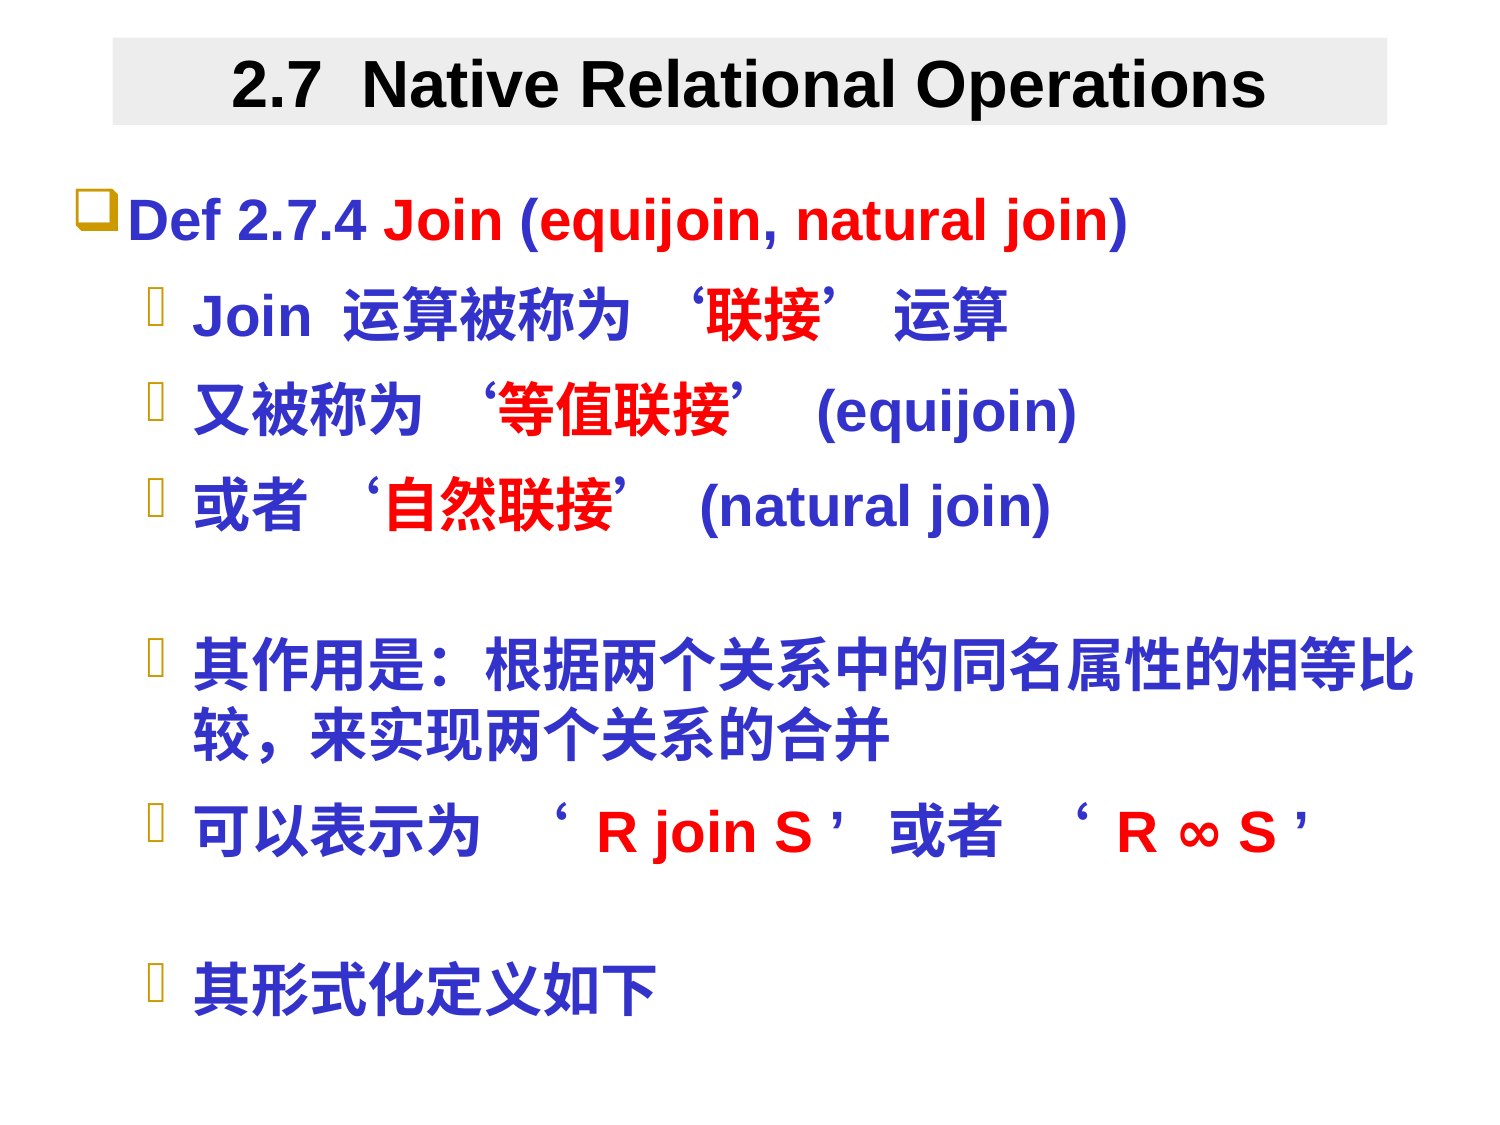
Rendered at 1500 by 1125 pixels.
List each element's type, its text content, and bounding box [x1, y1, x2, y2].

title 2.7 Native Relational Operations [112, 37, 1388, 126]
list Def 2.7.4 Join (equijoin, natural join) Join 运算被称为 ‘联接’ 运算 又被称为 ‘等值联接’ (equijoin) 或者 ‘自然联接’ (natural join) 其作用是：根据两个关系中的同名属性的相等比较，来实现两个关系的合并 可以表示为 ‘ R join S ’ 或者 ‘ R ∞ S ’ 其形式化定义如下 [56, 174, 1442, 1013]
